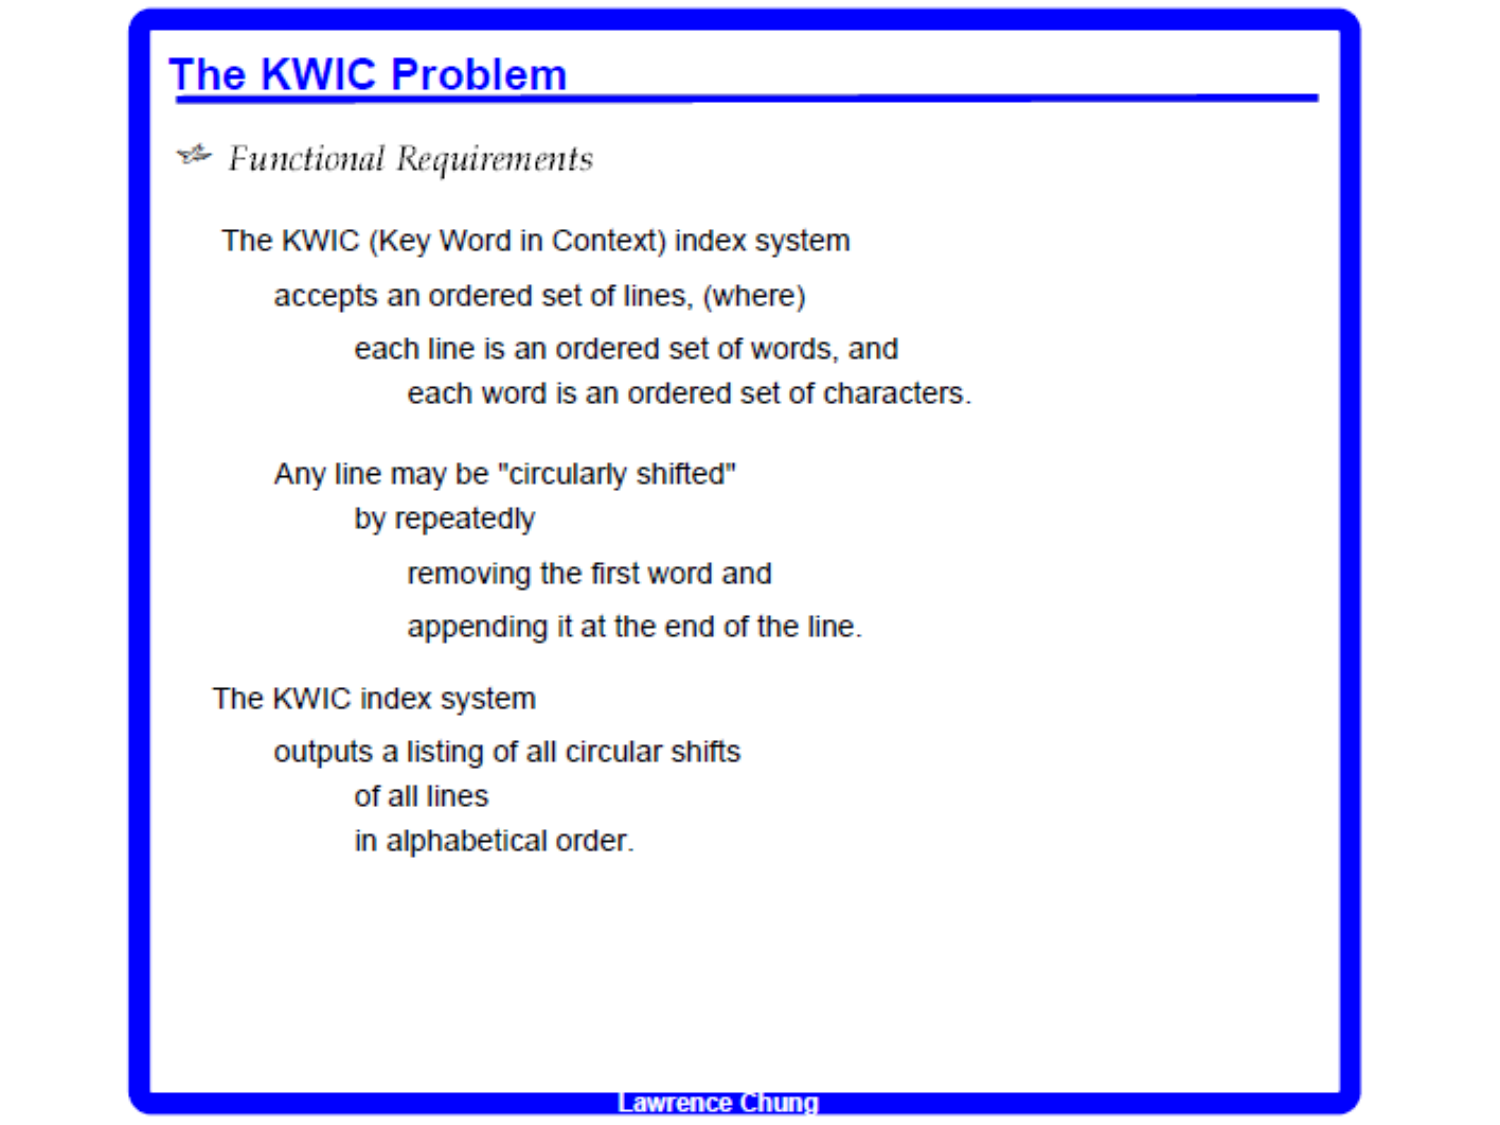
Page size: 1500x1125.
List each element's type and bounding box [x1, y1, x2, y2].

picture [124, 0, 1376, 1125]
